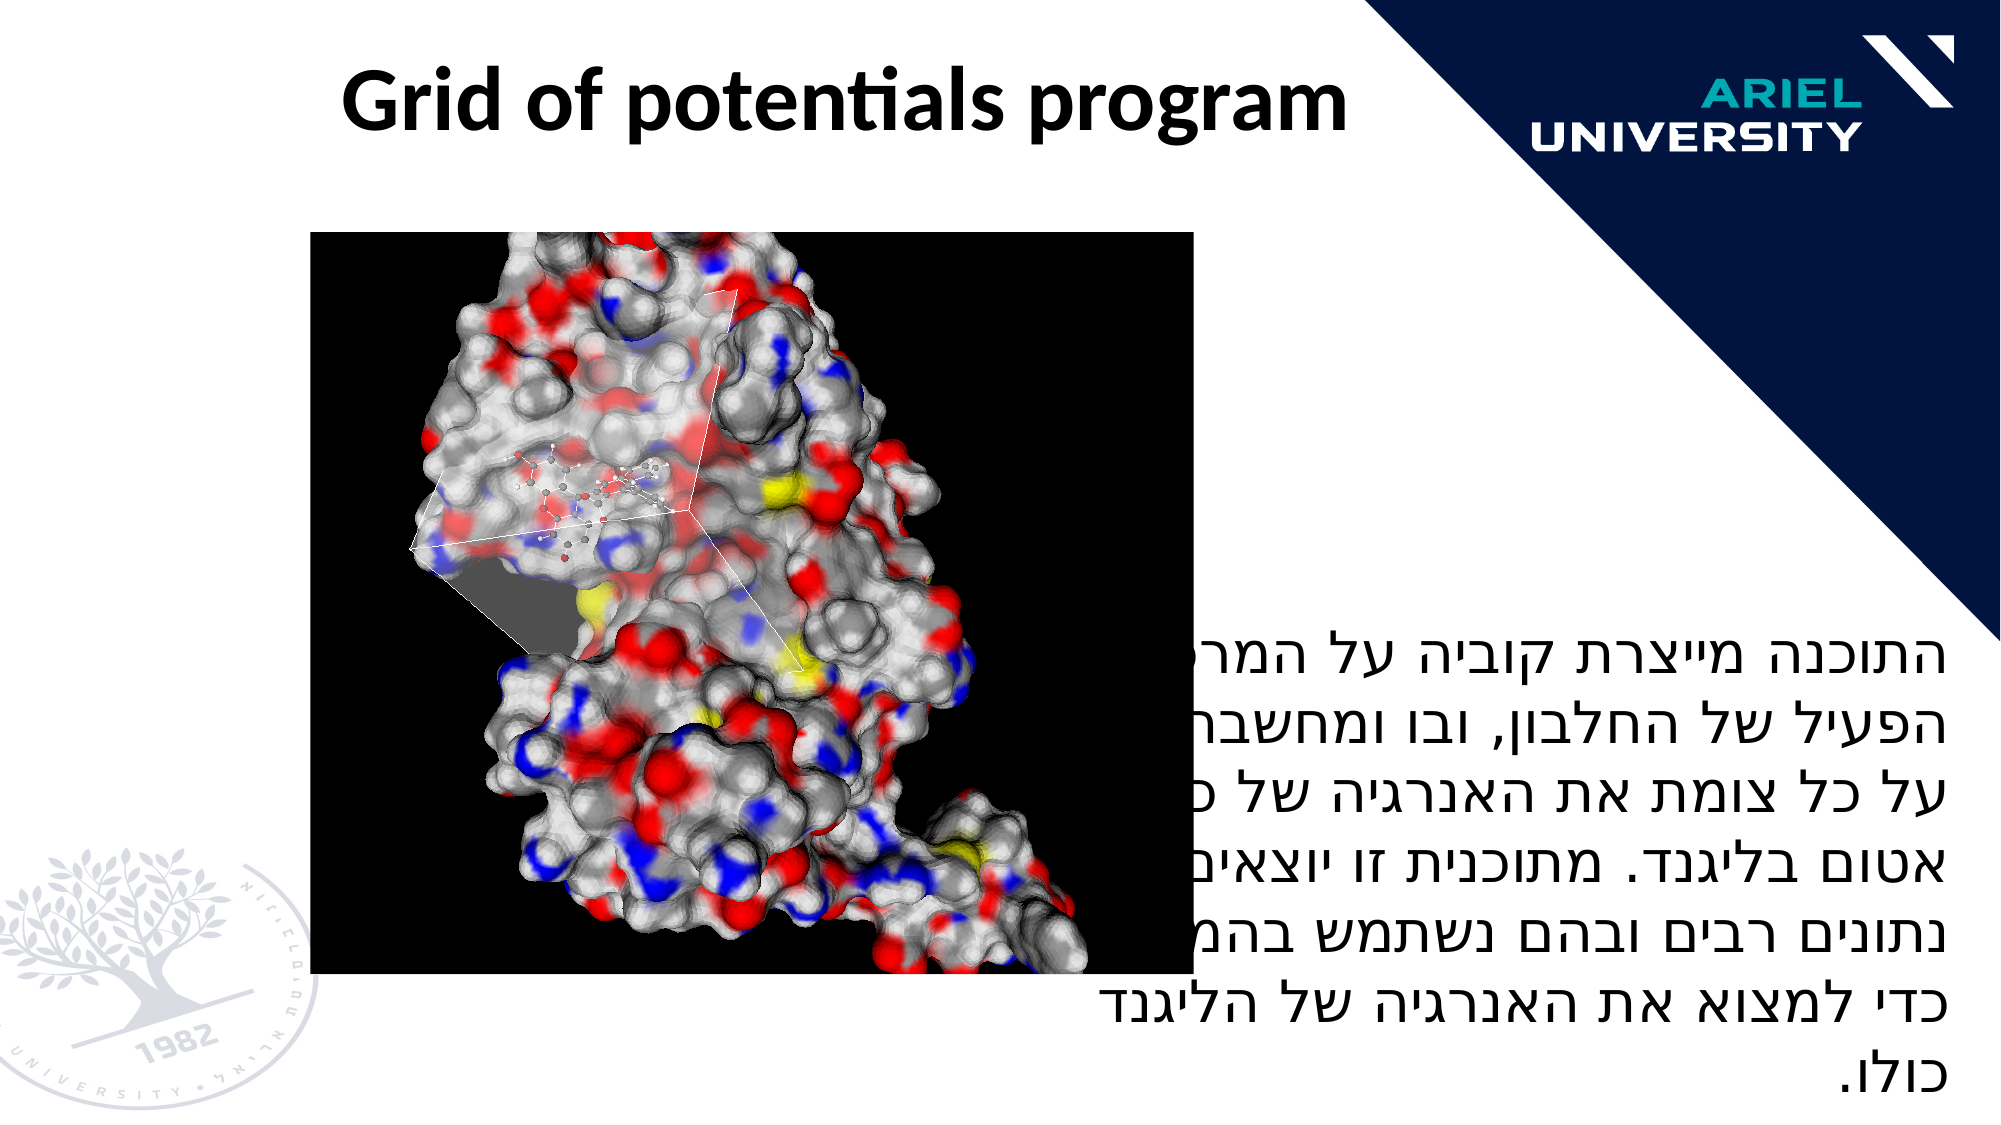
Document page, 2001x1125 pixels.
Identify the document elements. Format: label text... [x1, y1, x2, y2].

picture [0, 0, 2001, 1125]
text_box Grid of potentials program [0, 0, 1747, 188]
text_box התוכנה מייצרת קוביה על המרכז הפעיל של החלבון, ובו ומחשבת על כל צומת את האנרגיה של כל אטום בליגנד. מתוכנית זו יוצאים נתונים רבים ובהם נשתמש בהמשך כדי למצוא את האנרגיה של הליגנד כולו. [1082, 607, 1966, 1125]
